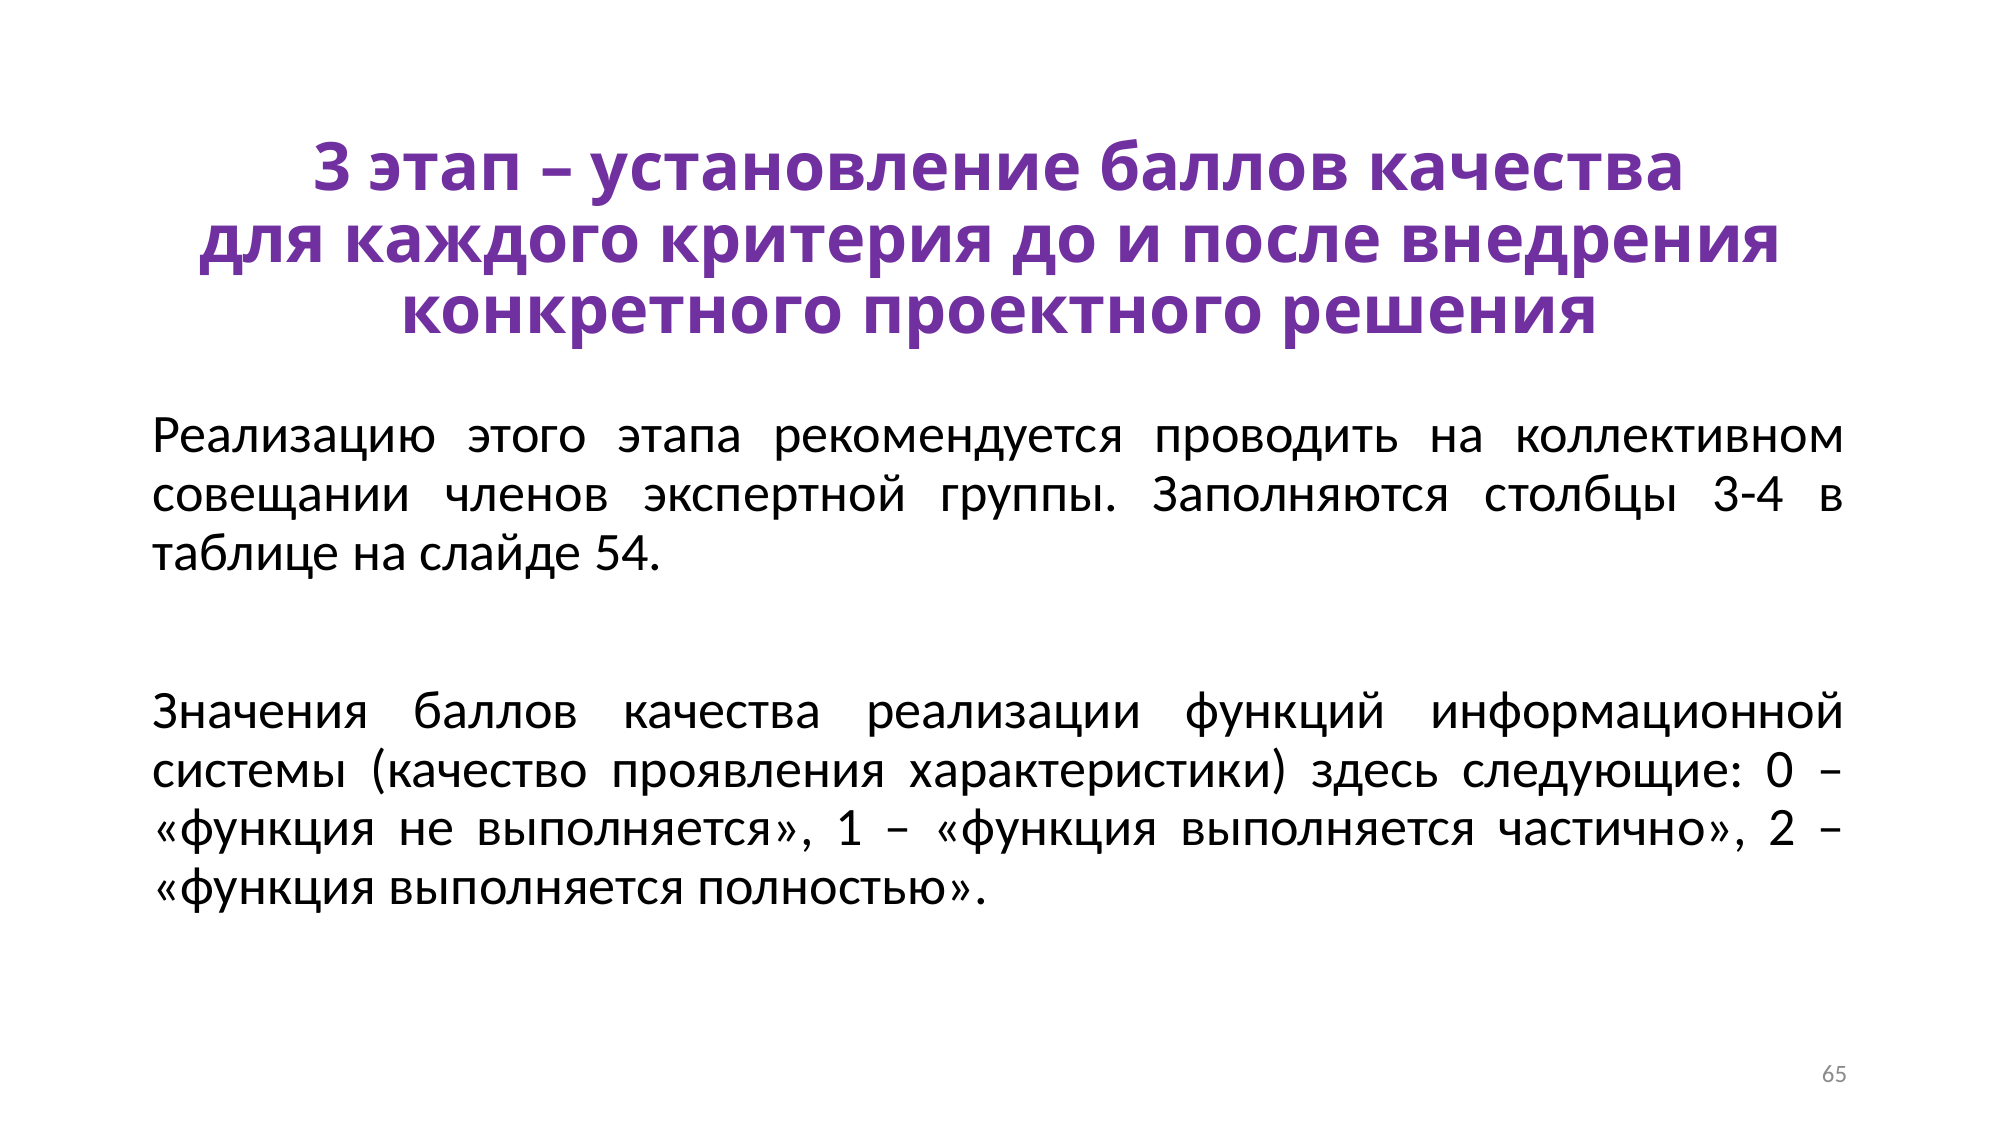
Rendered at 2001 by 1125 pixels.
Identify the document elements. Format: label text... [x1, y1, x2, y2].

title 3 этап – установление баллов качества для каждого критерия до и после внедрения конкретного проектного решения [137, 131, 1863, 350]
slide_number 65 [1412, 1042, 1863, 1103]
list Реализацию этого этапа рекомендуется проводить на коллективном совещании членов экспертной группы. Заполняются столбцы 3-4 в таблице на слайде 54. Значения баллов качества реализации функций информационной системы (качество проявления характеристики) здесь следующие: 0 – «функция не выполняется», 1 – «функция выполняется частично», 2 – «функция выполняется полностью». [137, 398, 1863, 944]
